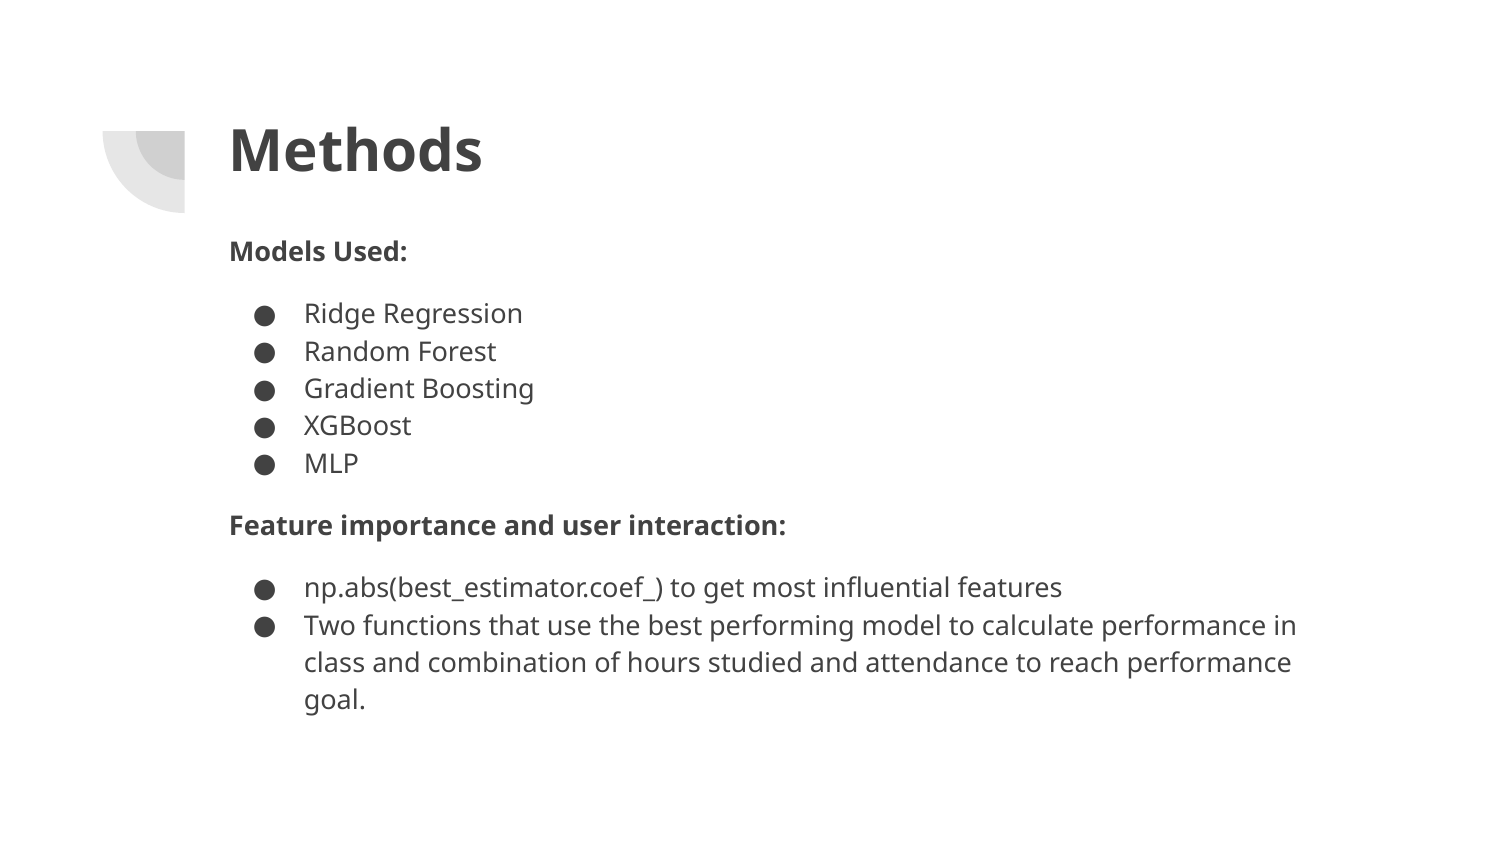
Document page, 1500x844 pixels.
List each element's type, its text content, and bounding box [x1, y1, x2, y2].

title Methods [213, 98, 1368, 214]
list Models Used: Ridge Regression Random Forest Gradient Boosting XGBoost MLP Feature importance and user interaction: np.abs(best_estimator.coef_) to get most influential features Two functions that use the best performing model to calculate performance in class and combination of hours studied and attendance to reach performance goal. [213, 214, 1368, 744]
